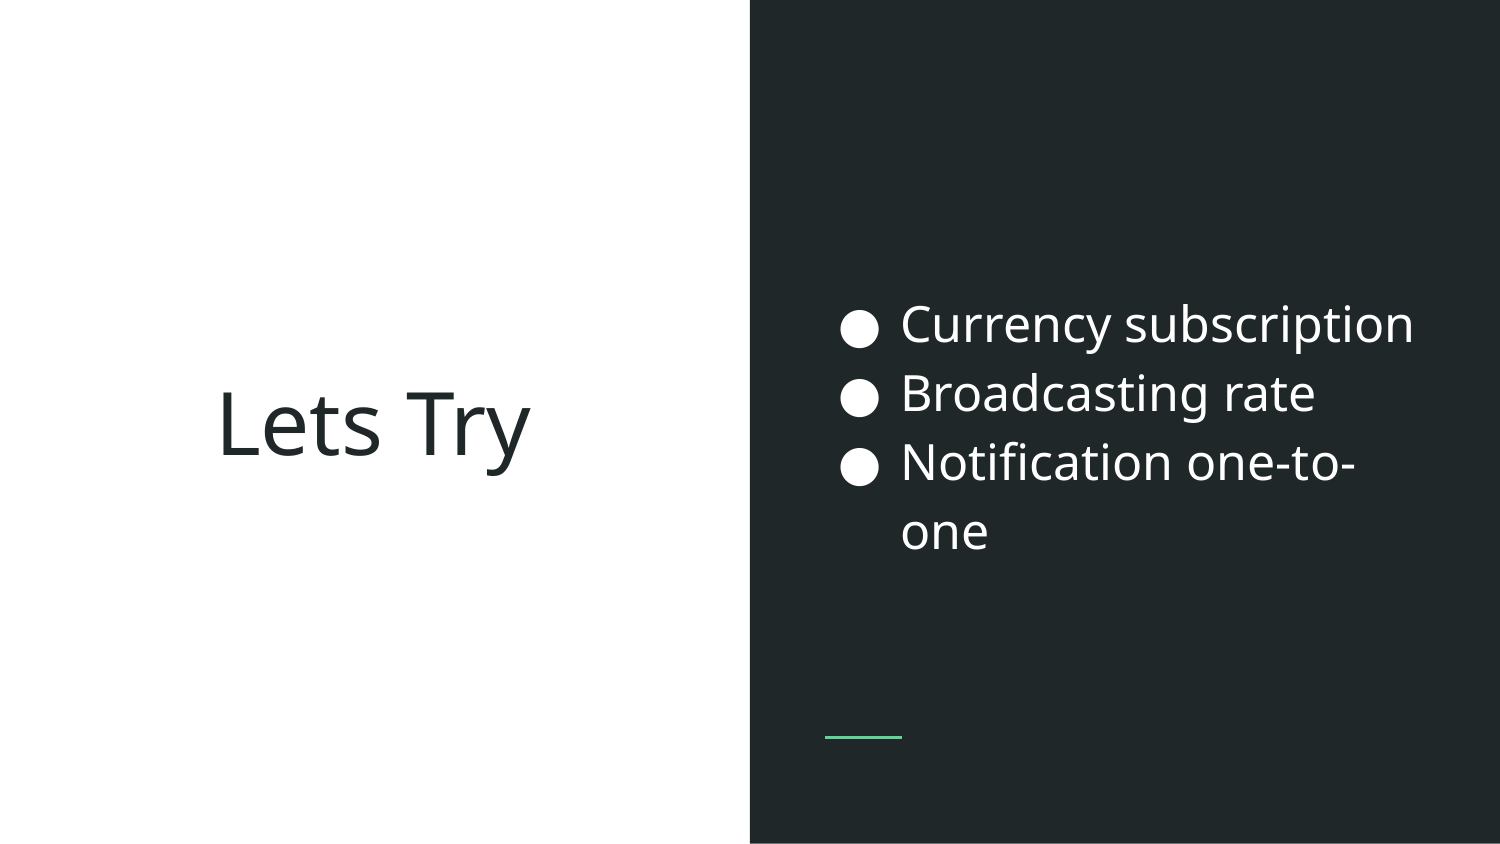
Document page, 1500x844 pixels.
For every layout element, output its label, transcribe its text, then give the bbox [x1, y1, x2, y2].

list Currency subscription Broadcasting rate Notification one-to-one [810, 118, 1440, 725]
title Lets Try [41, 239, 705, 488]
